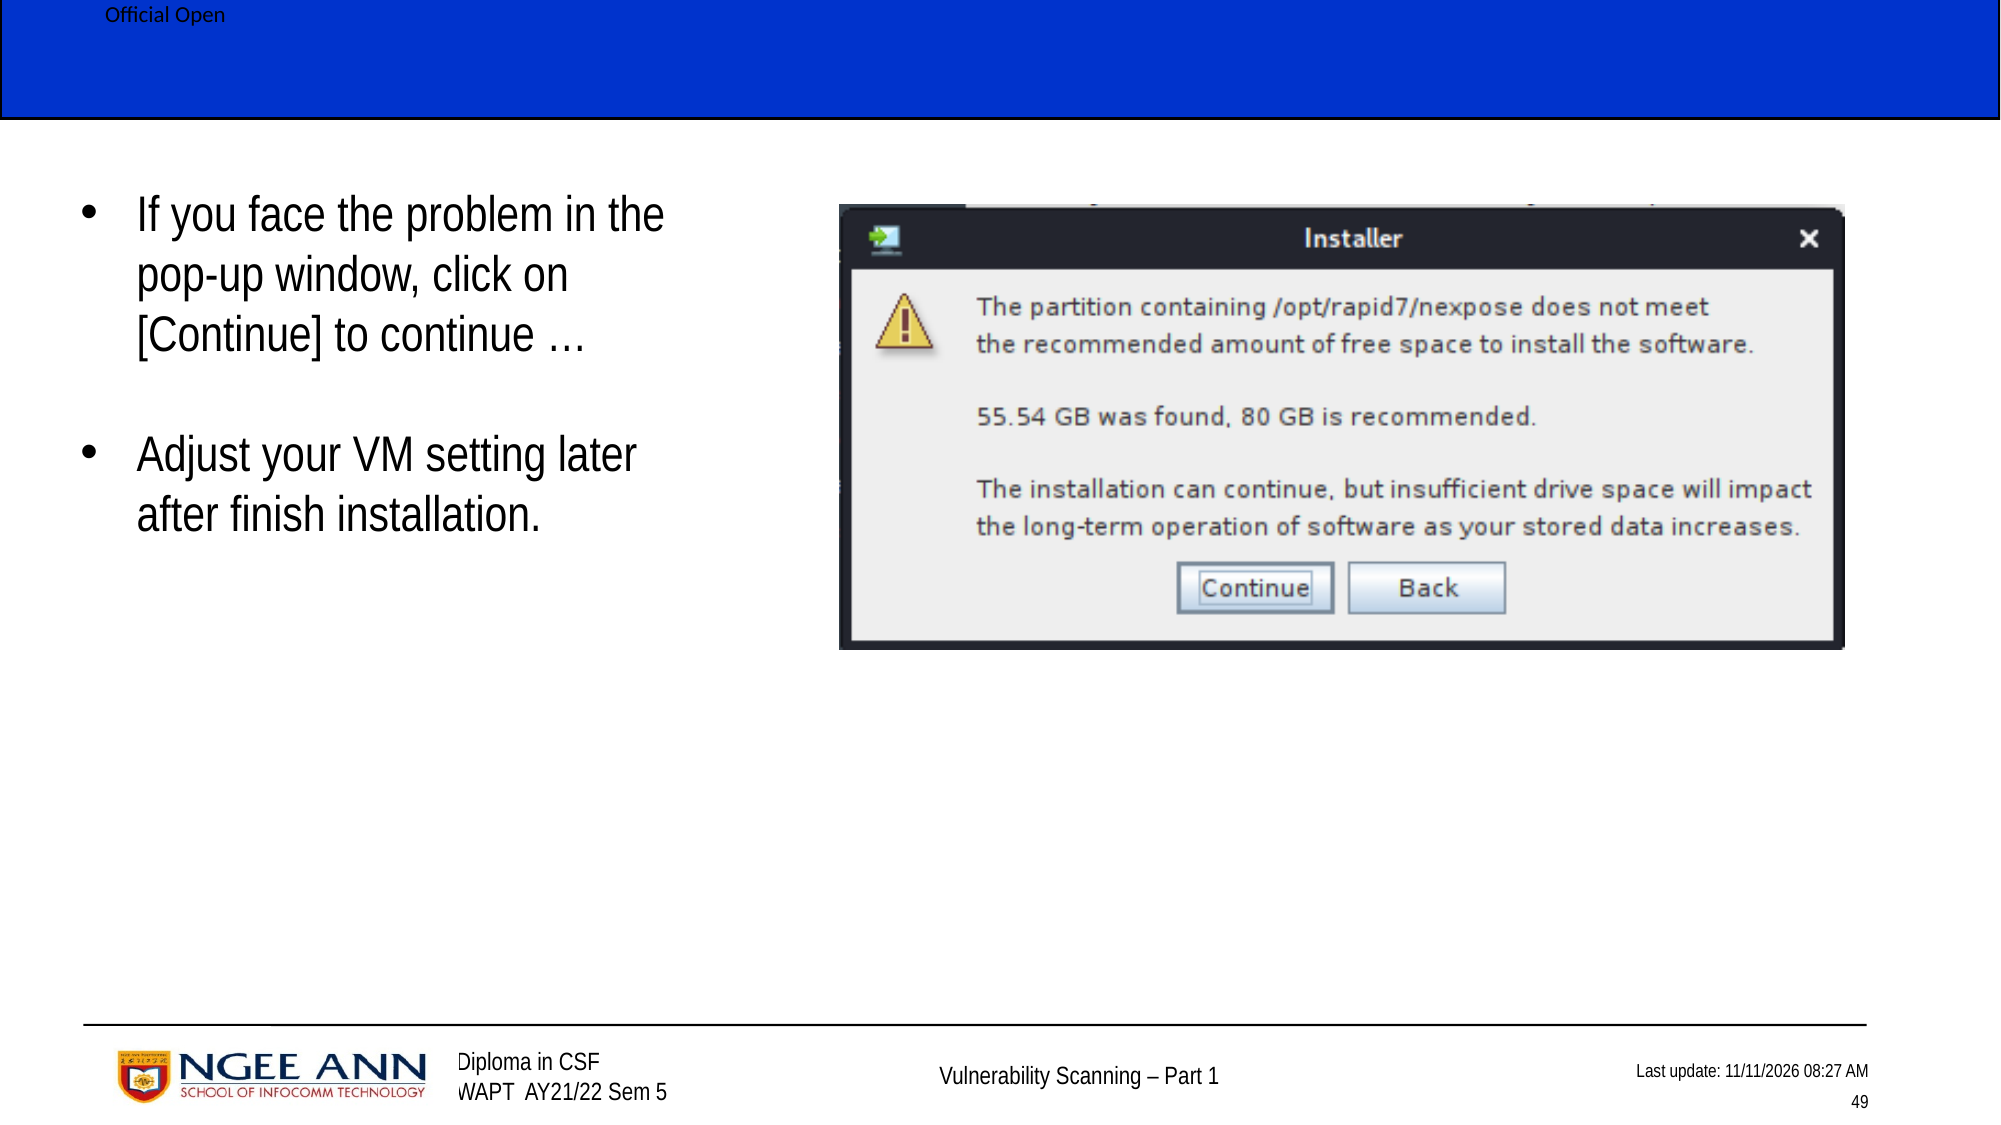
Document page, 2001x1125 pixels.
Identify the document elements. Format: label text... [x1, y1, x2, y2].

picture [838, 204, 1845, 651]
text_box If you face the problem in the pop-up window, click on [Continue] to continue … Adjust your VM setting later after finish installation. [65, 173, 713, 549]
picture [83, 1028, 459, 1125]
